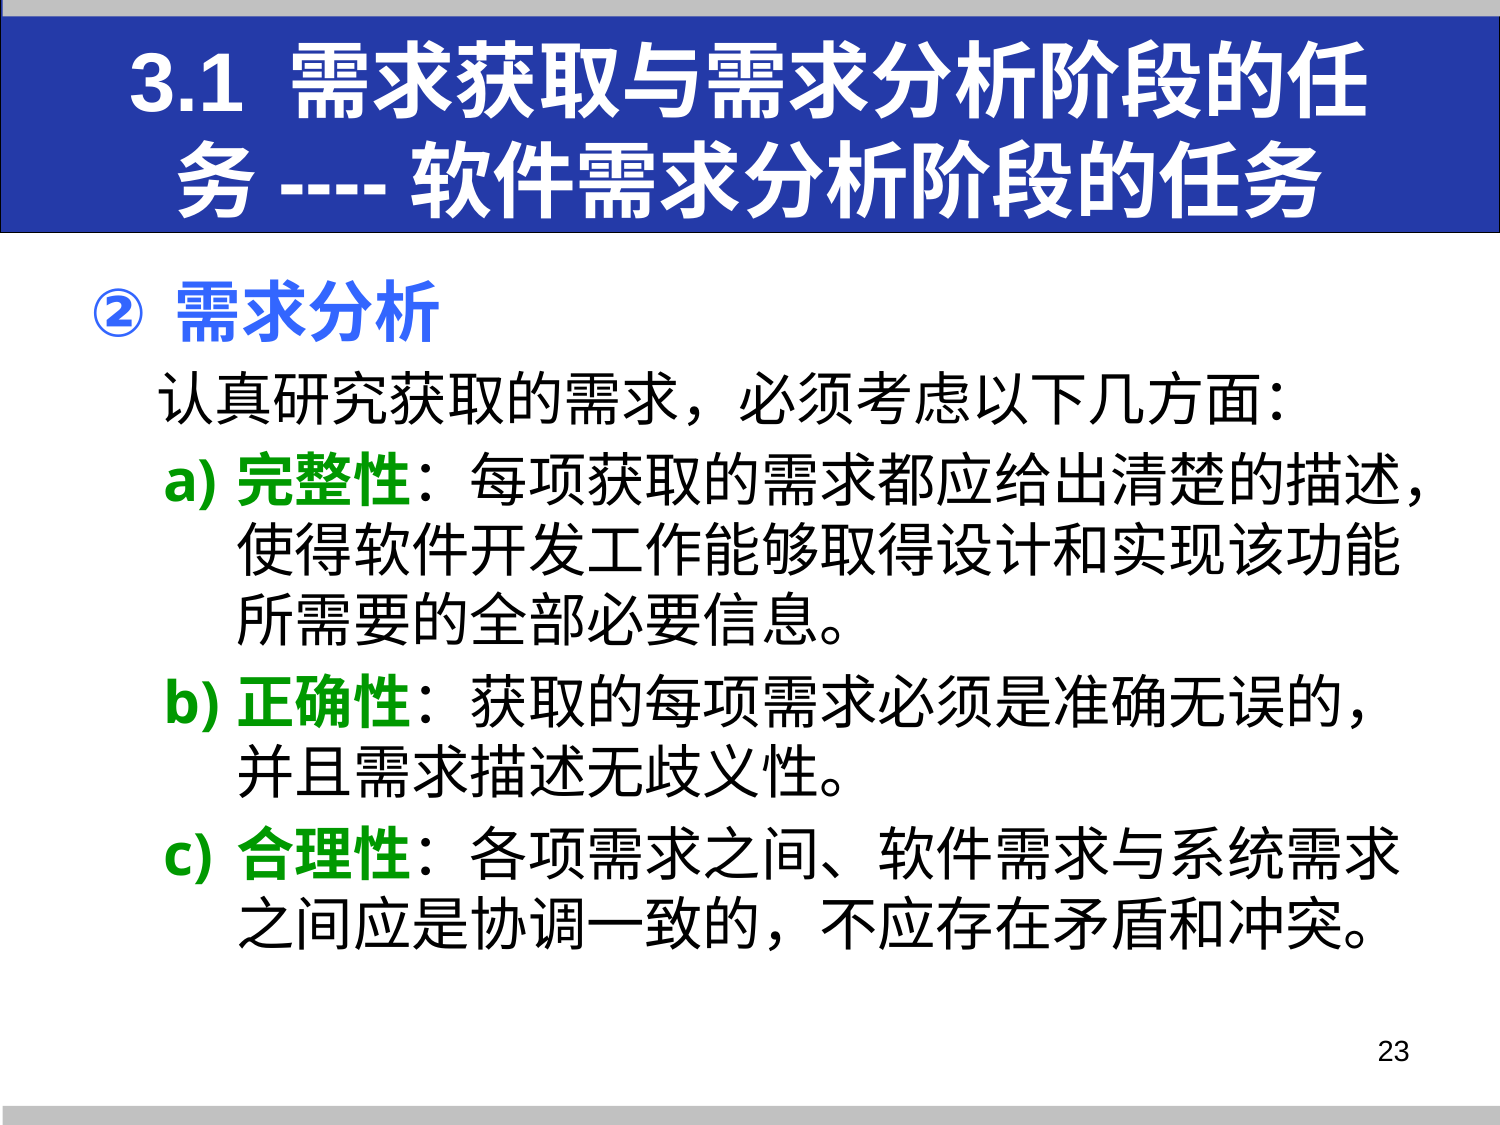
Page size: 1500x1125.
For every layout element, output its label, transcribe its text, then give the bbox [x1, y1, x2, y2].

slide_number 23 [1074, 1024, 1426, 1103]
list 需求分析 认真研究获取的需求，必须考虑以下几方面： 完整性：每项获取的需求都应给出清楚的描述，使得软件开发工作能够取得设计和实现该功能所需要的全部必要信息。 正确性：获取的每项需求必须是准确无误的，并且需求描述无歧义性。 合理性：各项需求之间、软件需求与系统需求之间应是协调一致的，不应存在矛盾和冲突。 [74, 262, 1426, 1006]
title 3.1 需求获取与需求分析阶段的任务----软件需求分析阶段的任务 [74, 34, 1426, 223]
